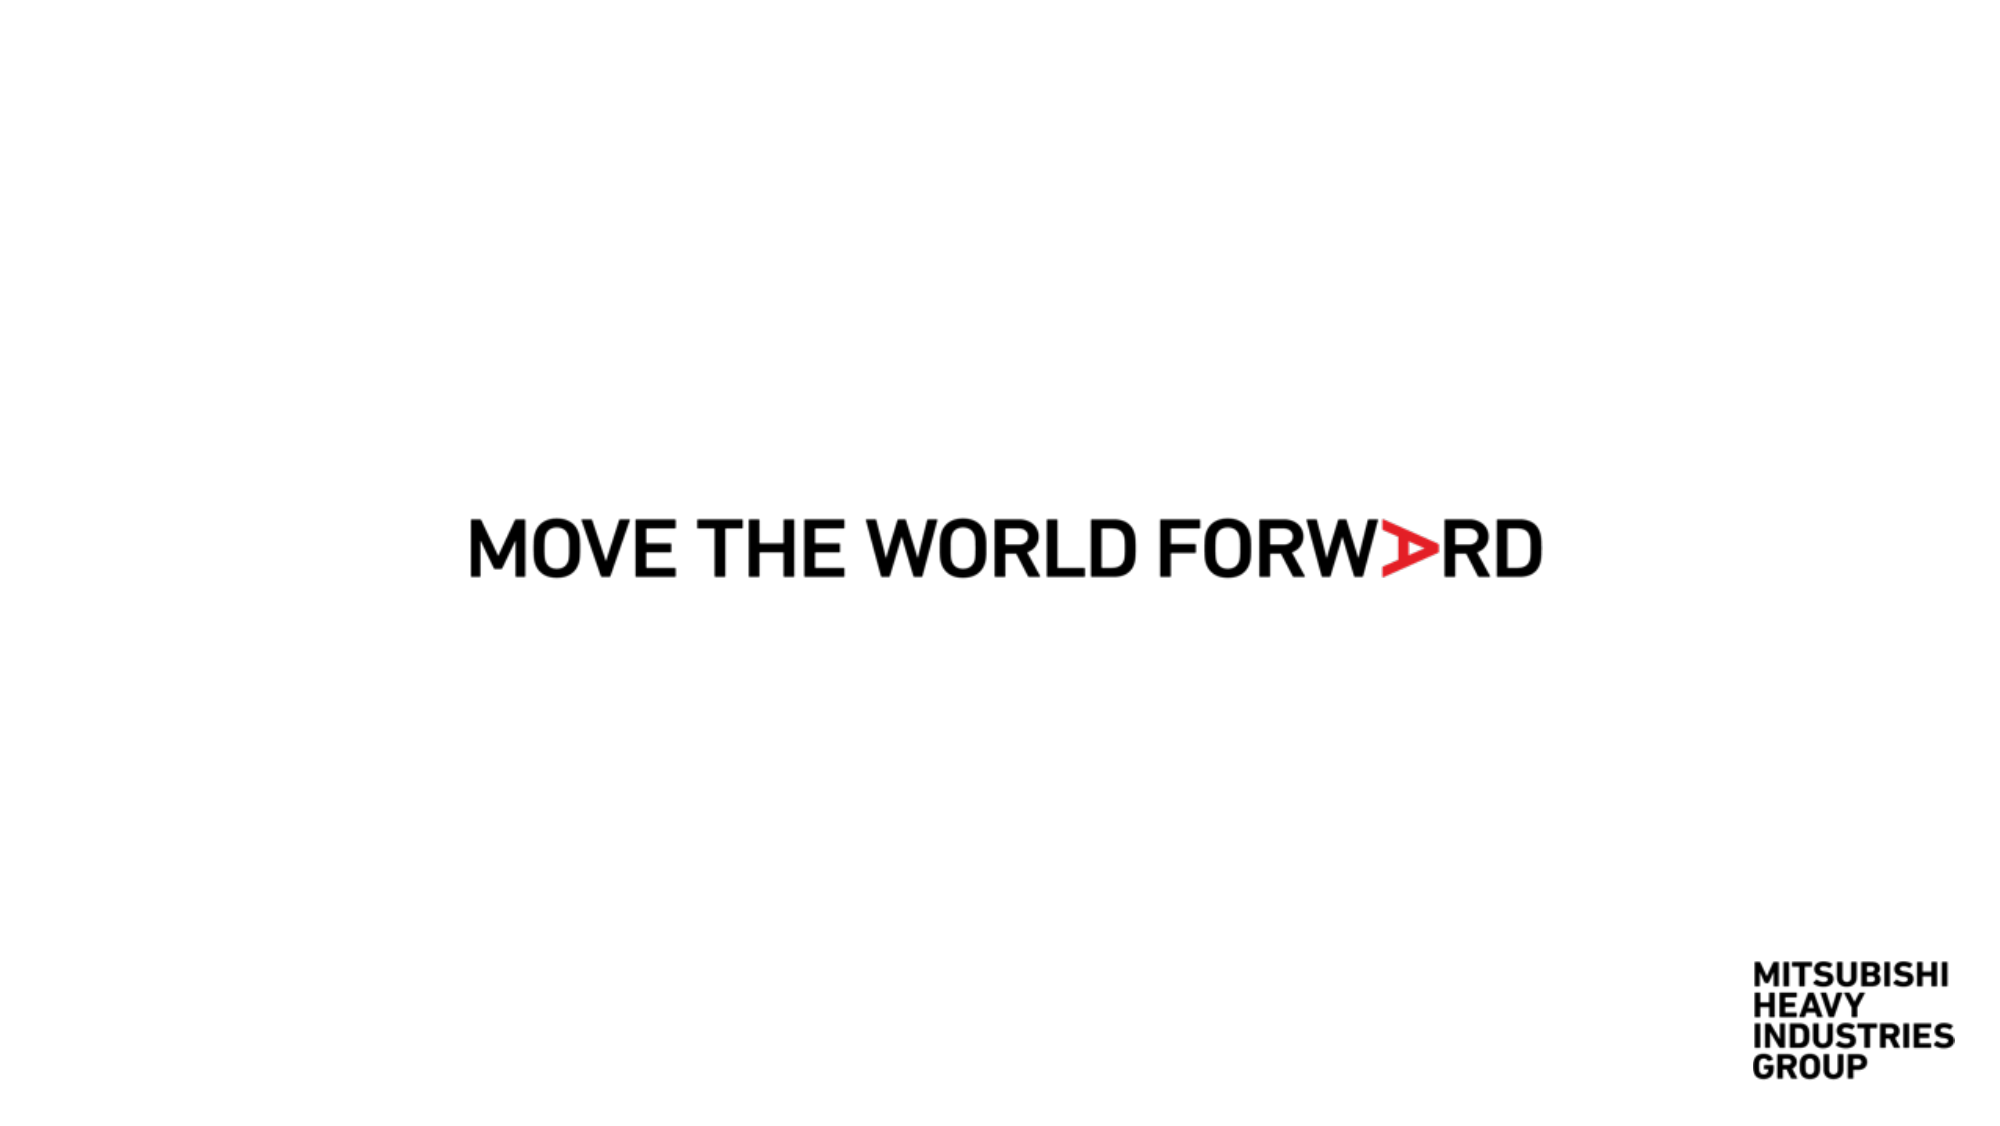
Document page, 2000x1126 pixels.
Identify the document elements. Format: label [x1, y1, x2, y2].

picture [1753, 960, 1955, 1081]
picture [470, 516, 1543, 581]
